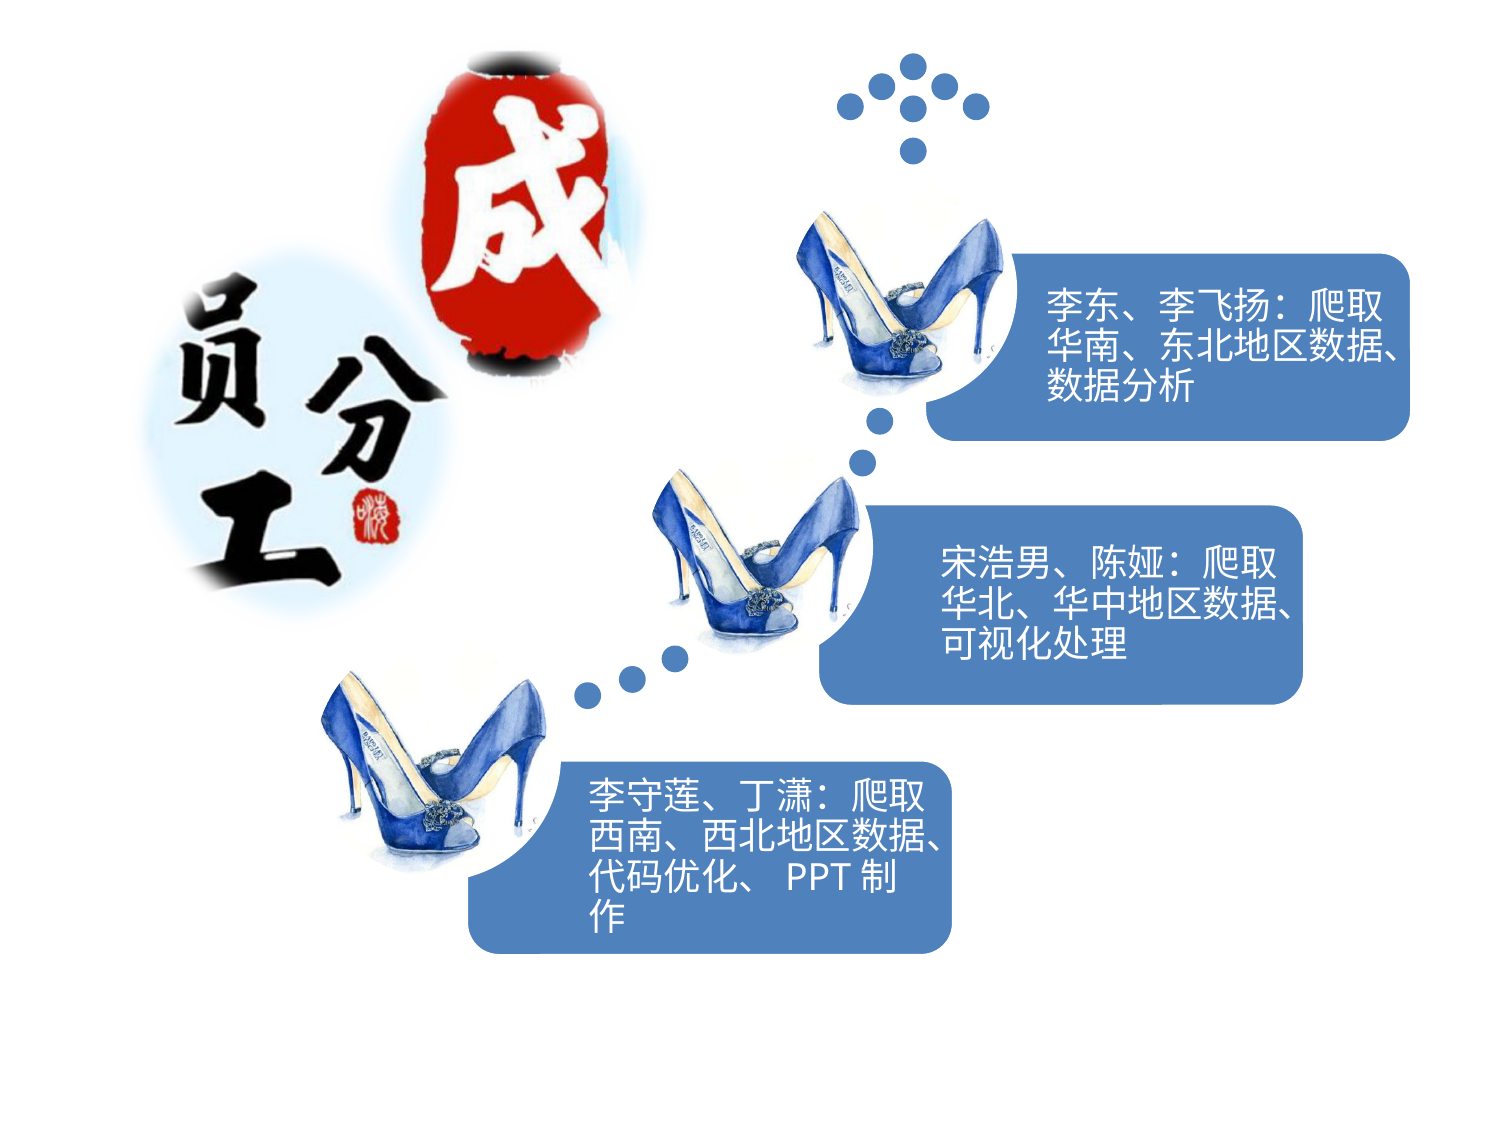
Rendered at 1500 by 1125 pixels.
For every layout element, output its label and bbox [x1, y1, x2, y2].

text_box [294, 0, 1439, 1125]
picture [126, 36, 656, 634]
